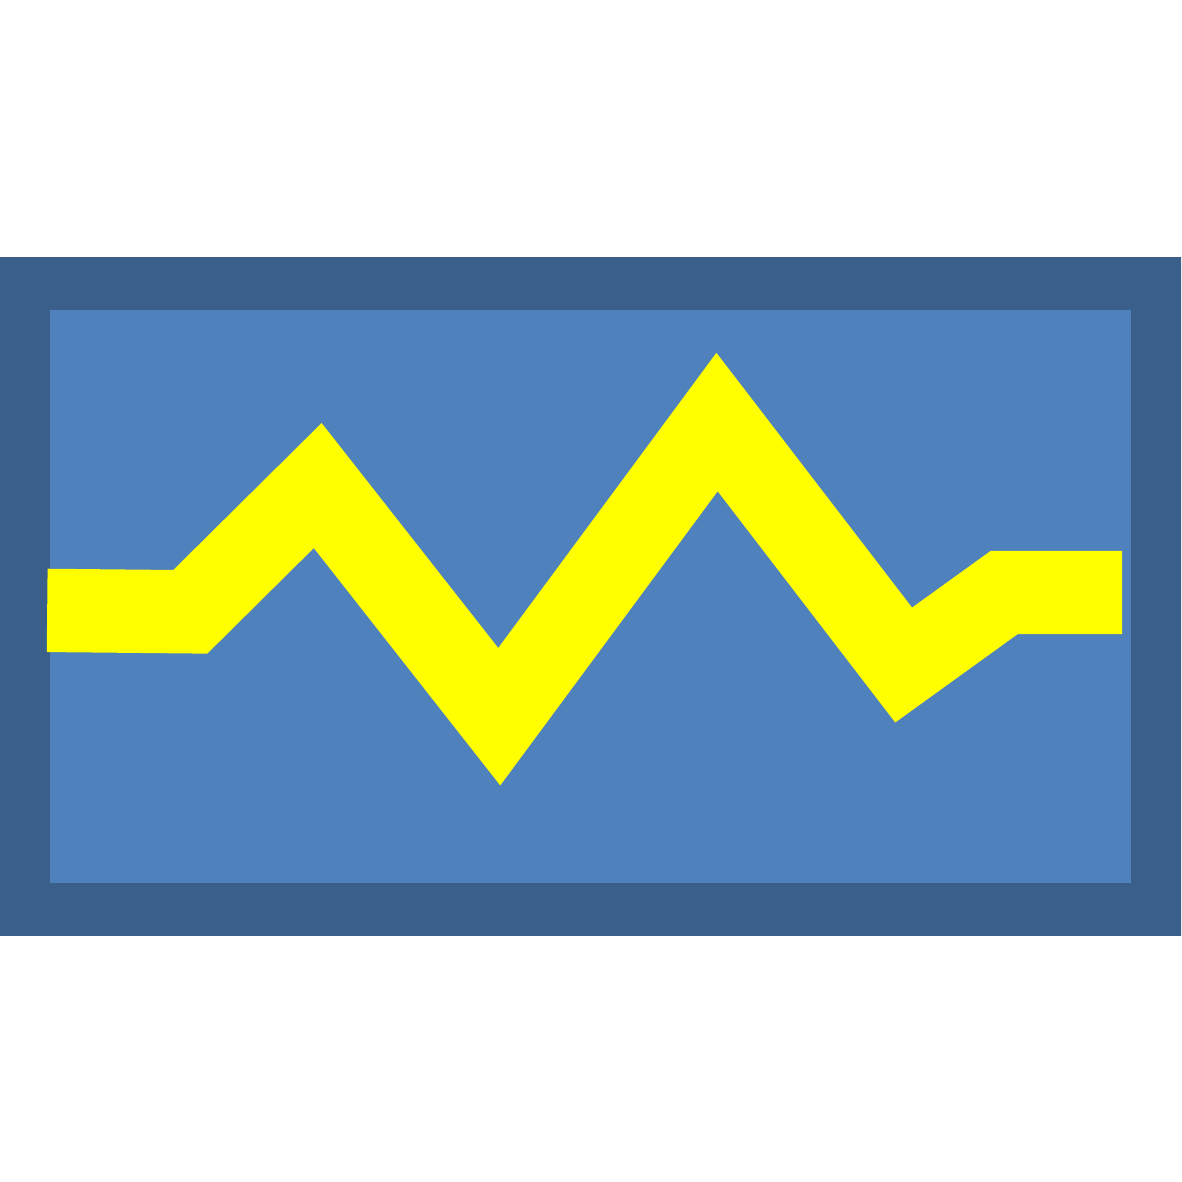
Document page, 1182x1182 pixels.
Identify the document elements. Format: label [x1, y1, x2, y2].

text_box [47, 420, 1123, 718]
text_box [21, 281, 1160, 912]
